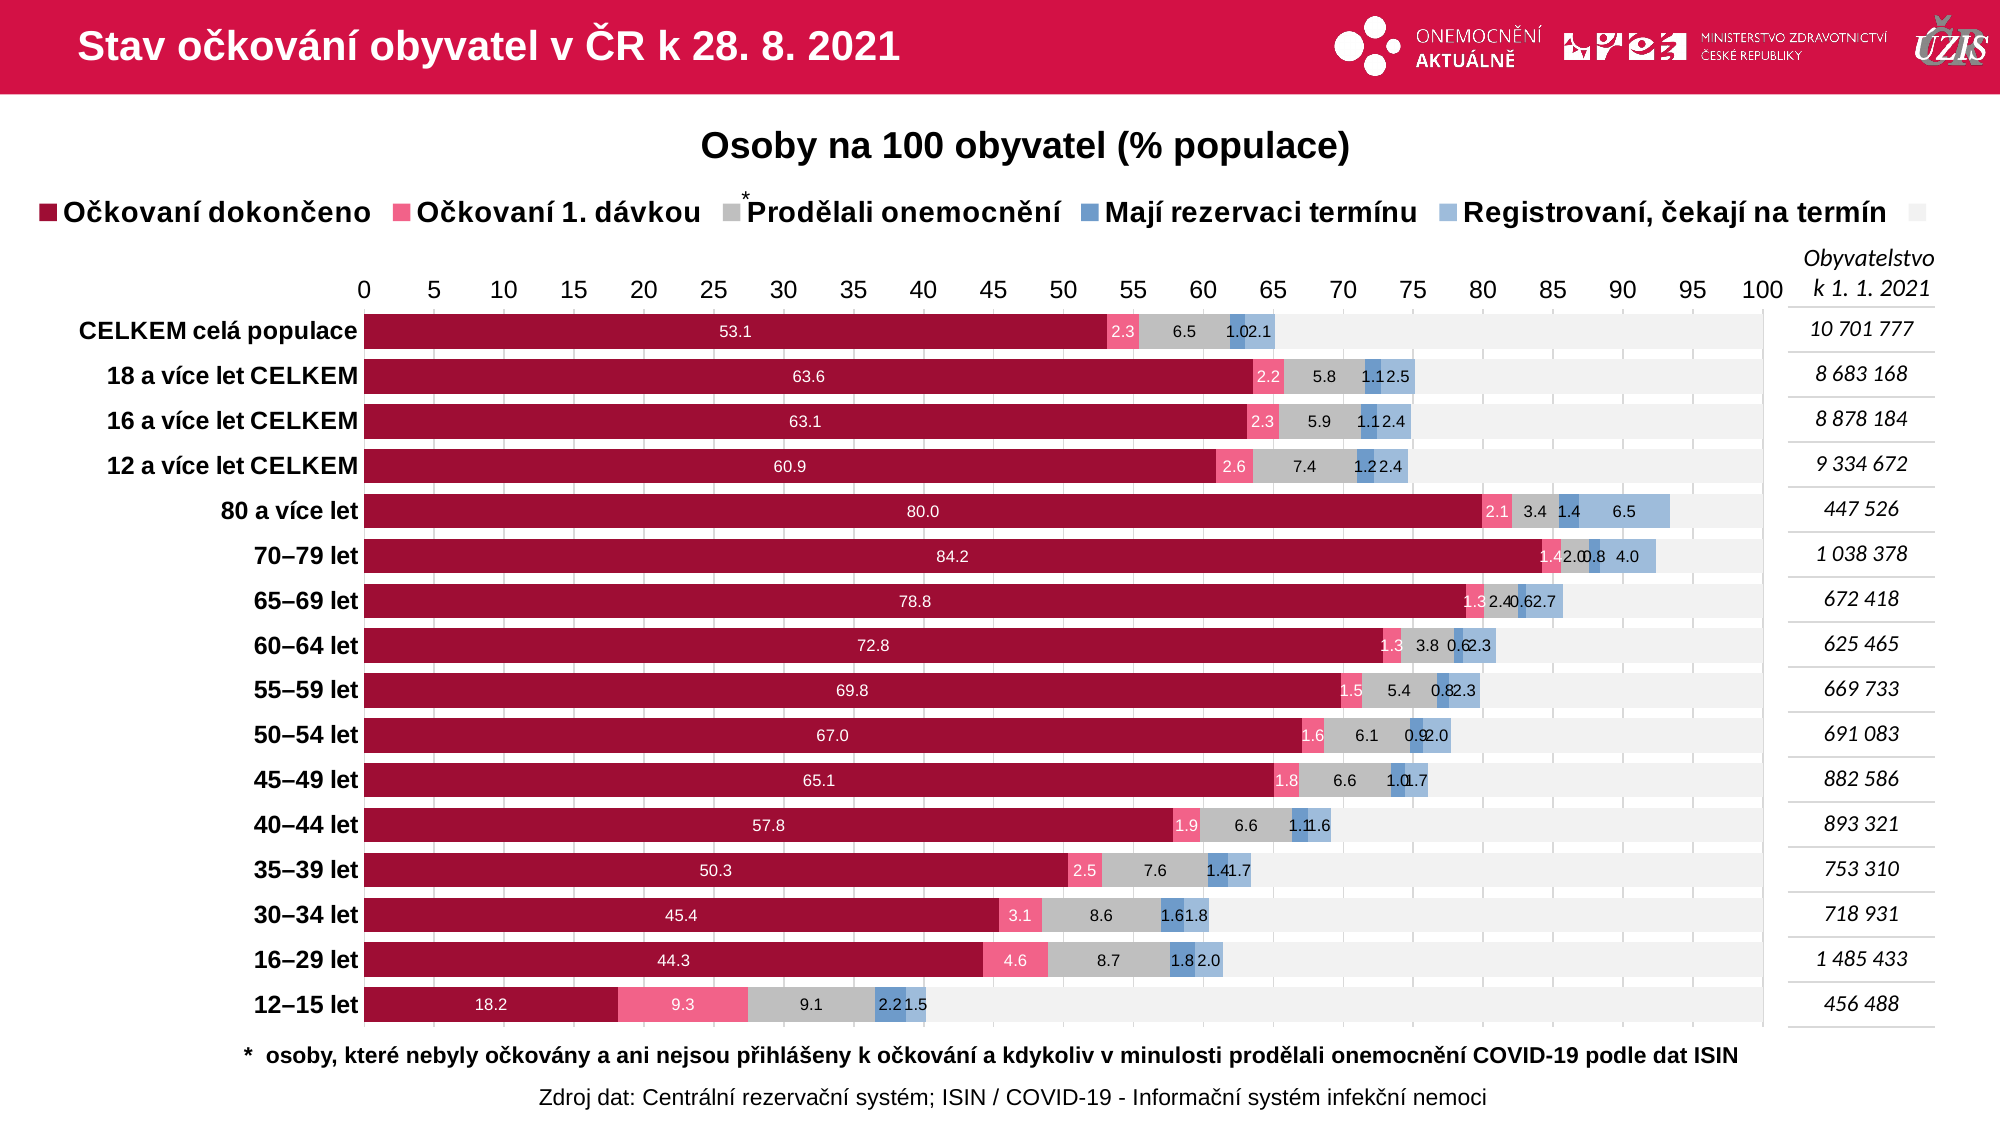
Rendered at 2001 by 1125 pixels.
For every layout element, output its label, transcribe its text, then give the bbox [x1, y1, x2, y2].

title Stav očkování obyvatel v ČR k 28. 8. 2021 [62, 0, 1144, 95]
text_box Zdroj dat: Centrální rezervační systém; ISIN / COVID-19 - Informační systém infekční nemoci [523, 1075, 1503, 1118]
chart [21, 115, 1964, 1072]
picture [1334, 16, 1542, 76]
picture [1915, 15, 1989, 66]
picture [1563, 31, 1888, 60]
